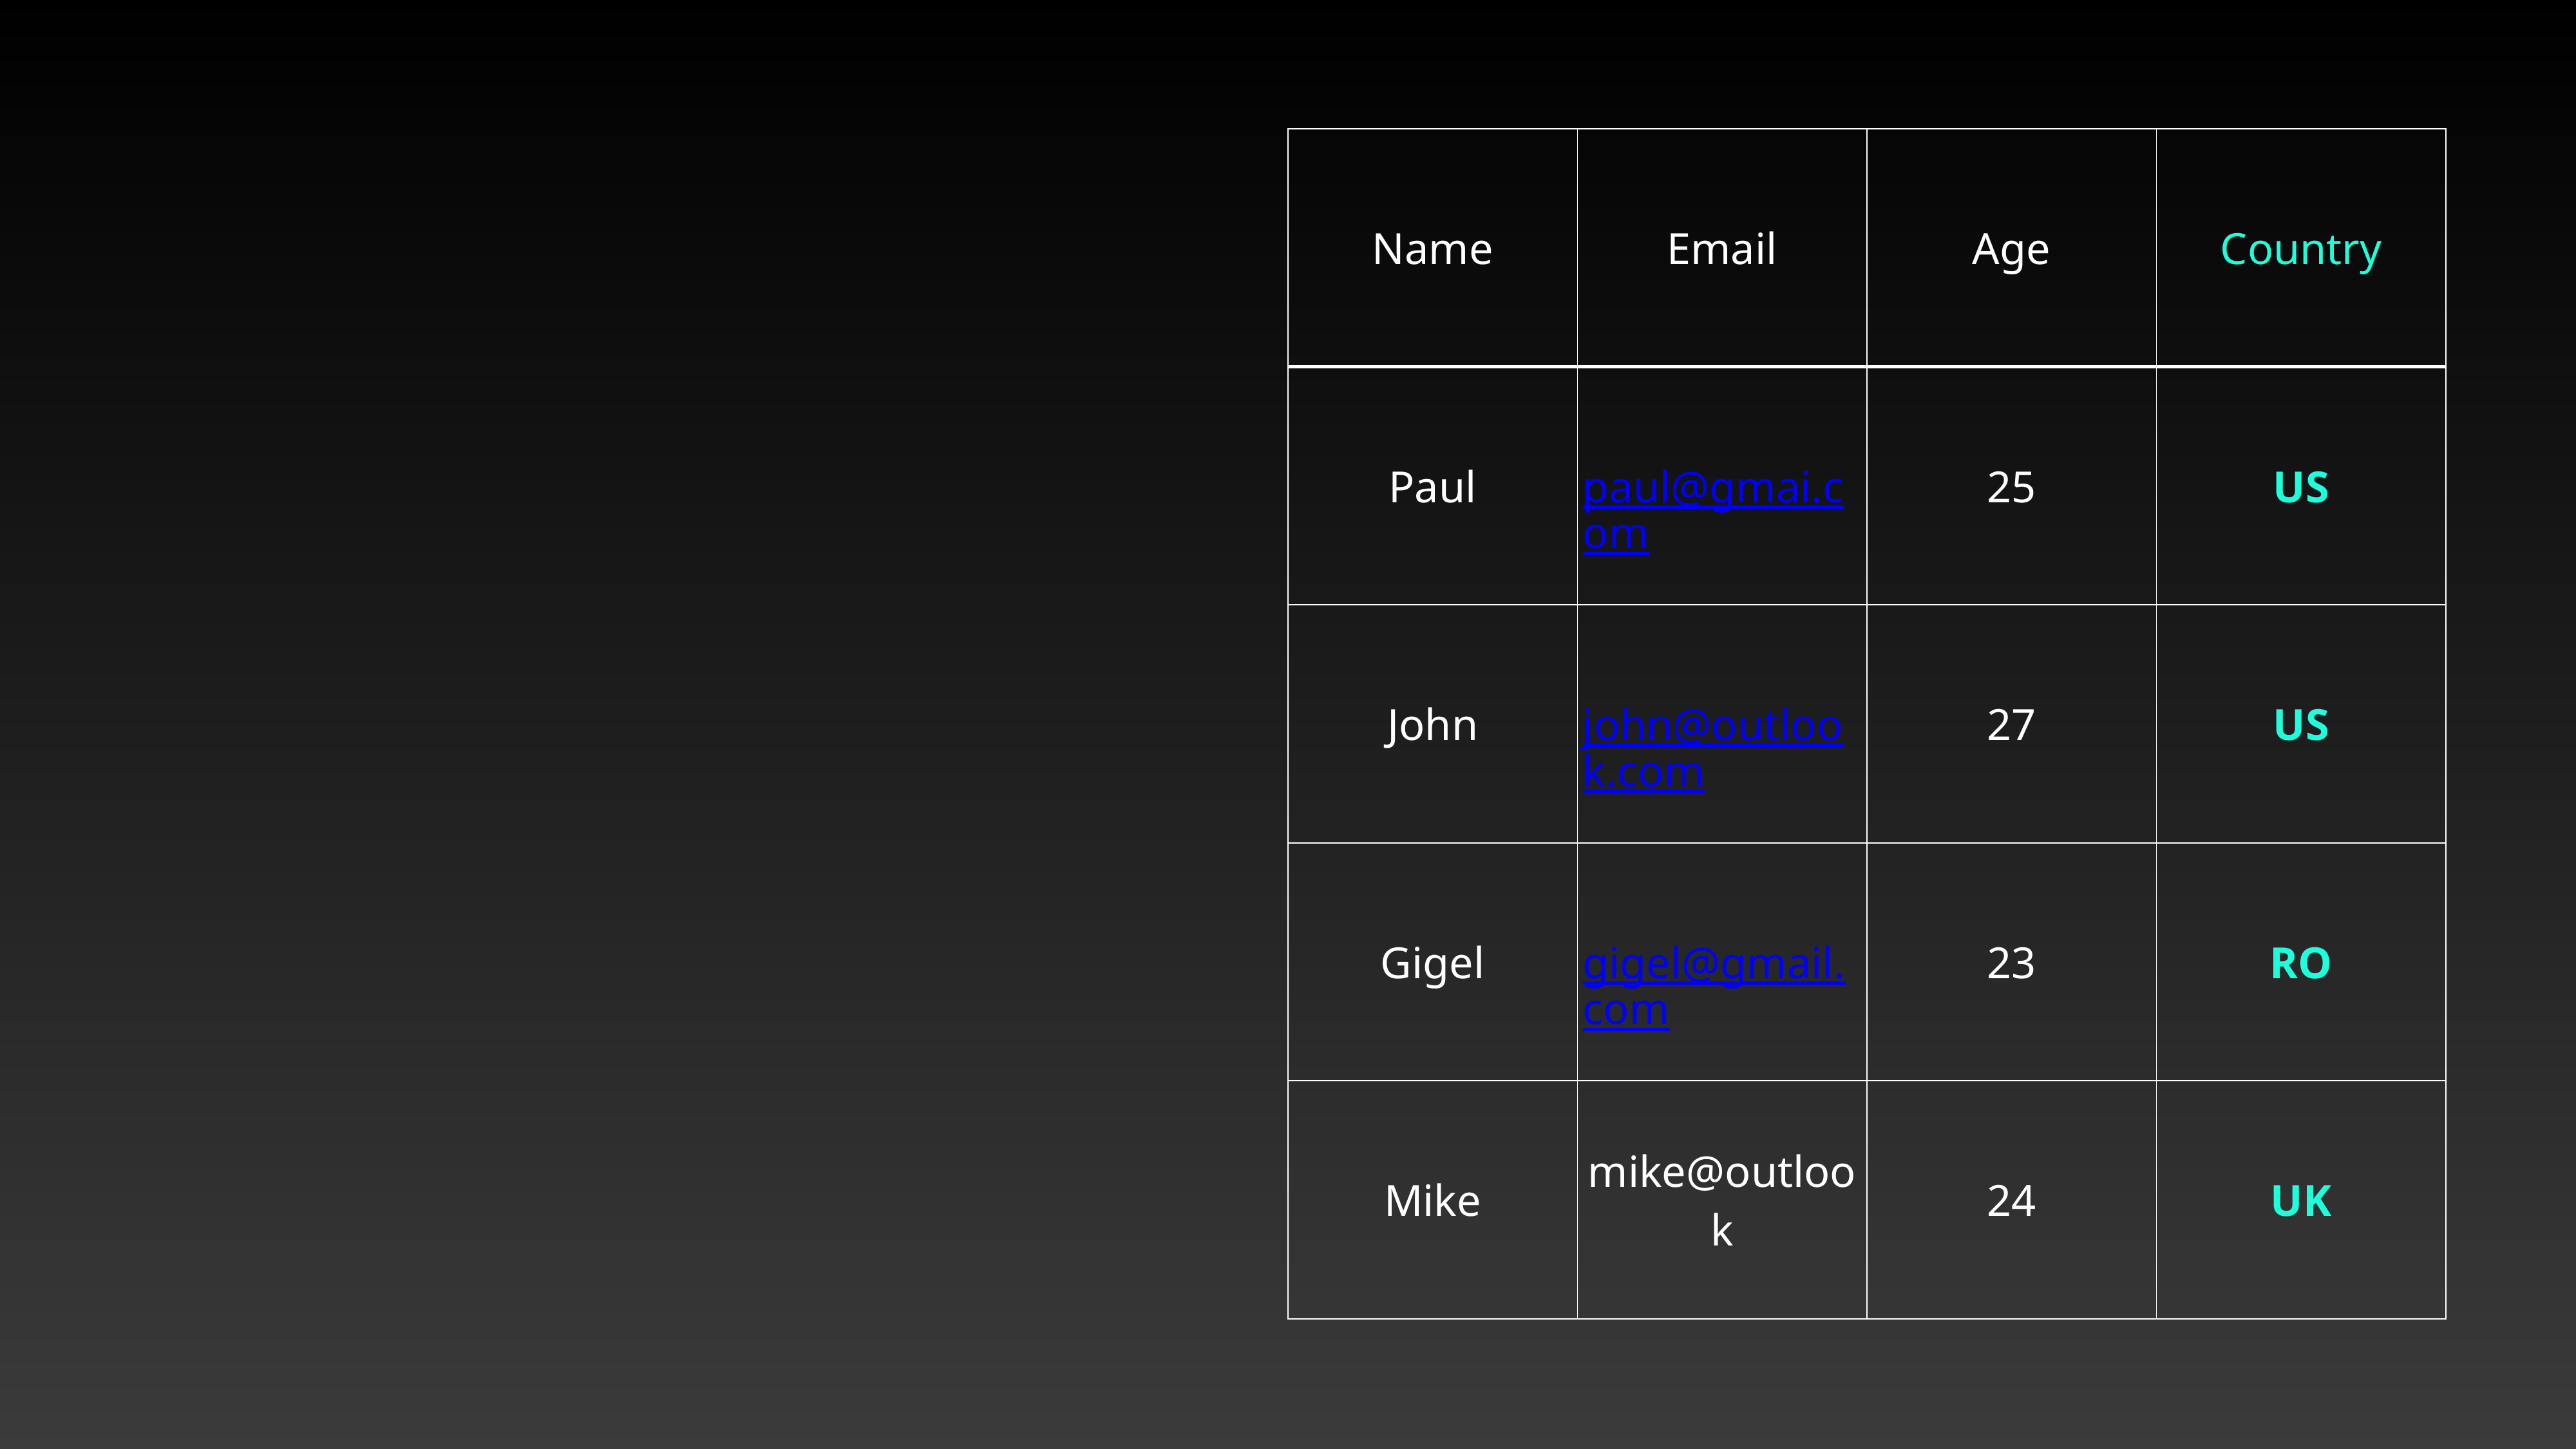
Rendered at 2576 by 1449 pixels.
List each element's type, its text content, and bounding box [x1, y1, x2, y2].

table_cell Paul [1289, 368, 1577, 604]
table_cell 25 [1868, 368, 2156, 604]
table_cell paul@gmai.com [1578, 368, 1866, 604]
table_cell 24 [1868, 1081, 2156, 1318]
table_cell John [1289, 605, 1577, 842]
table_header Age [1868, 129, 2156, 365]
table_cell gigel@gmail.com [1578, 844, 1866, 1080]
table_cell RO [2157, 844, 2445, 1080]
table_cell Gigel [1289, 844, 1577, 1080]
table_cell Mike [1289, 1081, 1577, 1318]
table_header Name [1289, 129, 1577, 365]
table_cell UK [2157, 1081, 2445, 1318]
table_cell 23 [1868, 844, 2156, 1080]
table_header Country [2157, 129, 2445, 365]
table_cell mike@outlook [1578, 1081, 1866, 1318]
table_cell john@outlook.com [1578, 605, 1866, 842]
table_cell 27 [1868, 605, 2156, 842]
table_header Email [1578, 129, 1866, 365]
table_cell US [2157, 605, 2445, 842]
table_cell US [2157, 368, 2445, 604]
